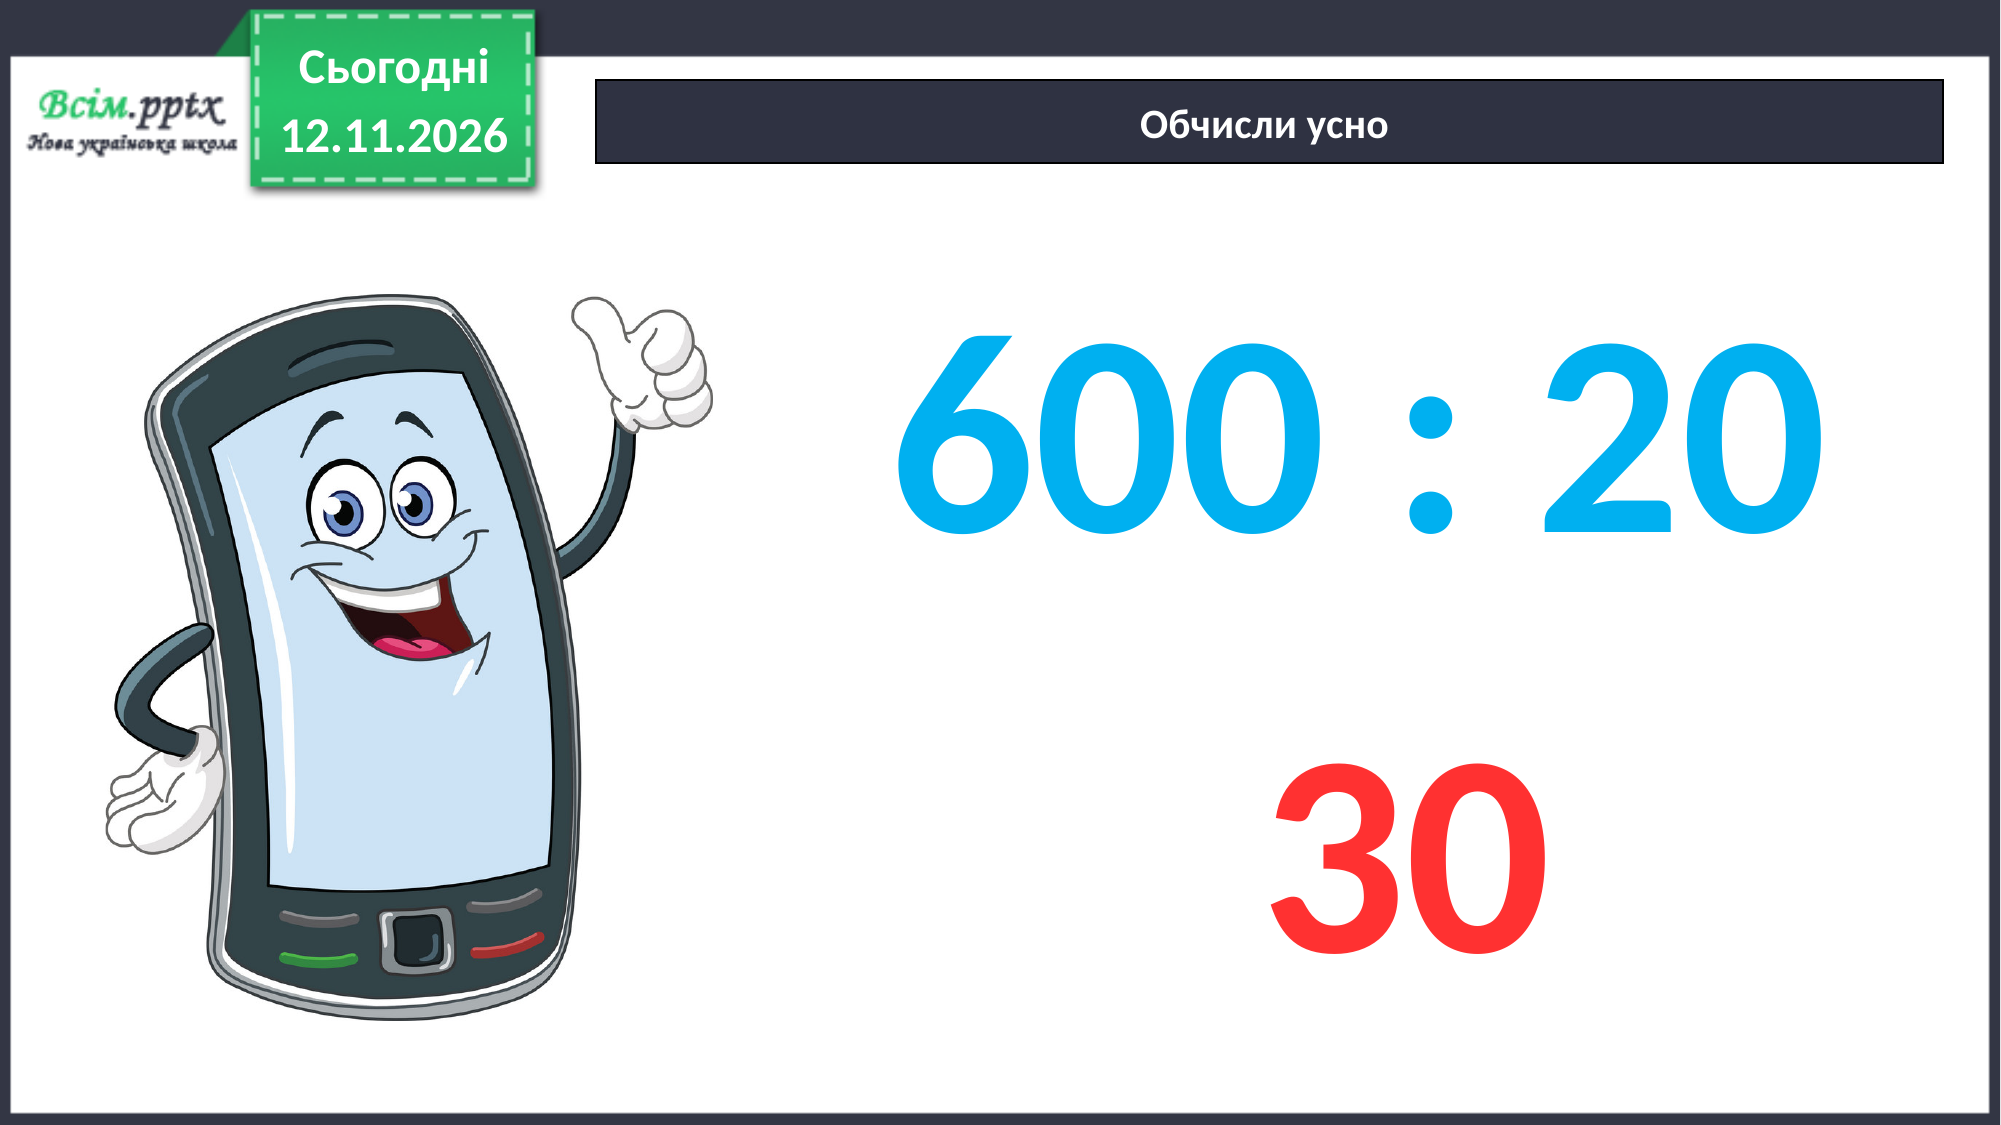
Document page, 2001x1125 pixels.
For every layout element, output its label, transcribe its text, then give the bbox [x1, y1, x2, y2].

text_box 30 [1244, 657, 1567, 1018]
text_box Обчисли усно [595, 79, 1944, 164]
text_box 17.02.2022 [263, 101, 524, 164]
text_box Сьогодні [284, 26, 535, 101]
picture [0, 0, 2001, 1125]
text_box 600 : 20 [874, 237, 1843, 598]
